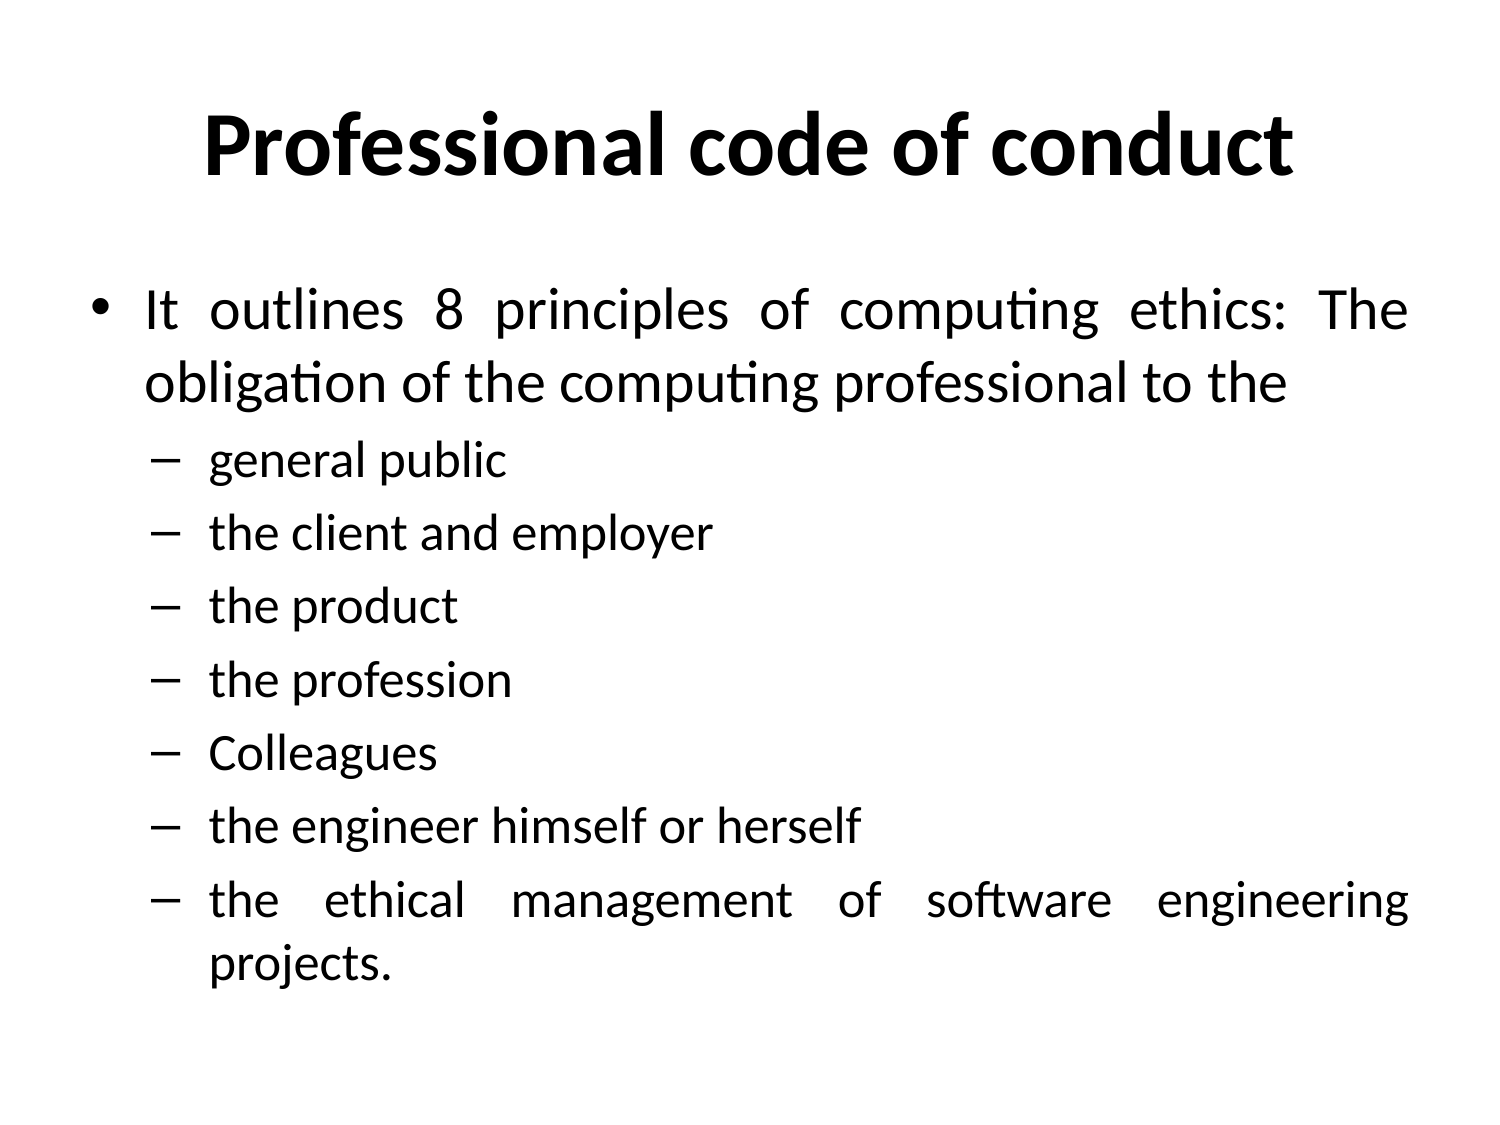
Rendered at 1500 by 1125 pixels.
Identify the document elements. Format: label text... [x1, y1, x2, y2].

list It outlines 8 principles of computing ethics: The obligation of the computing professional to the general public the client and employer the product the profession Colleagues the engineer himself or herself the ethical management of software engineering projects. [75, 262, 1425, 1005]
title Professional code of conduct [75, 45, 1425, 233]
